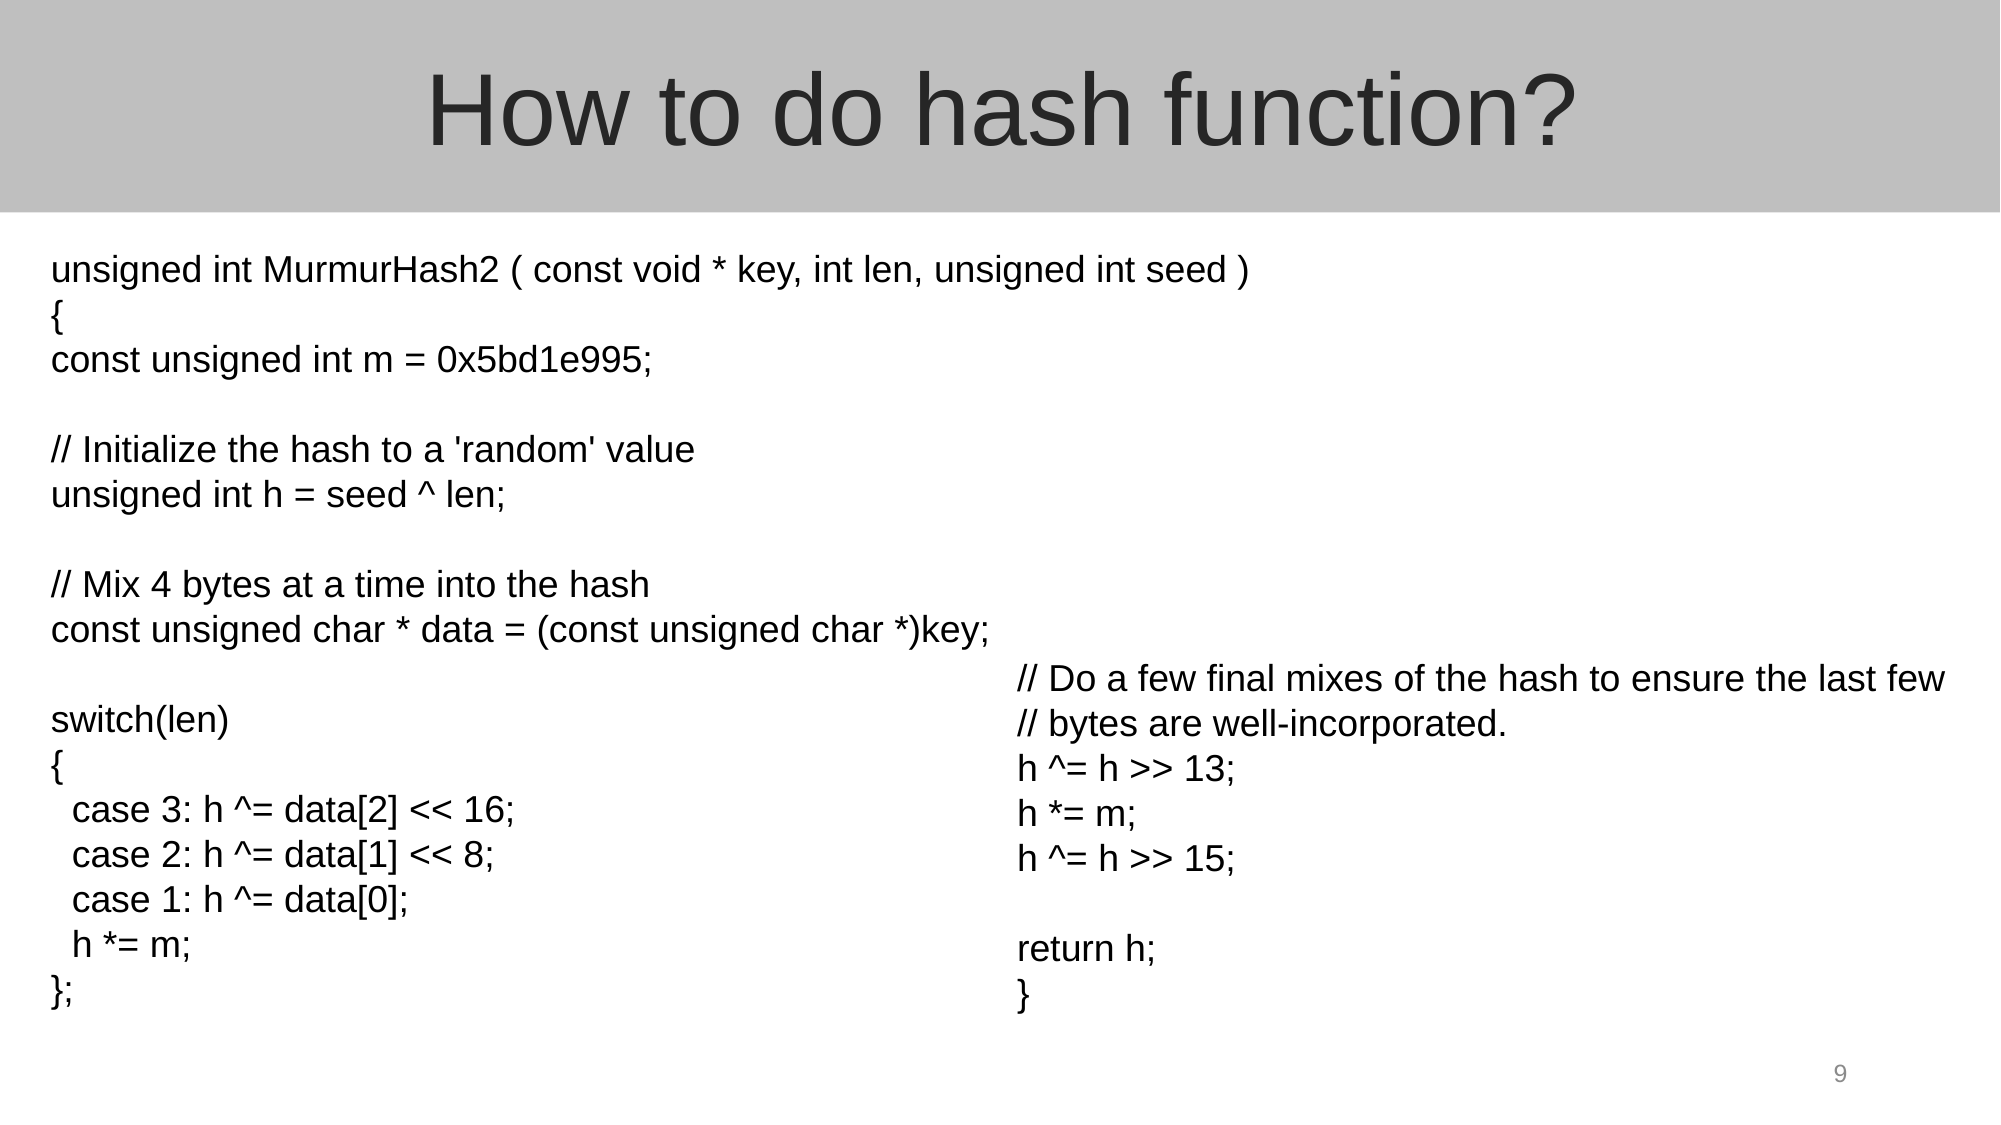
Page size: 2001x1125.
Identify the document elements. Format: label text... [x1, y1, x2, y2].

text_box unsigned int MurmurHash2 ( const void * key, int len, unsigned int seed ) { const unsigned int m = 0x5bd1e995; // Initialize the hash to a 'random' value unsigned int h = seed ^ len; // Mix 4 bytes at a time into the hash const unsigned char * data = (const unsigned char *)key; switch(len) { case 3: h ^= data[2] << 16; case 2: h ^= data[1] << 8; case 1: h ^= data[0]; h *= m; }; [36, 237, 1574, 1018]
text_box // Do a few final mixes of the hash to ensure the last few // bytes are well-incorporated. h ^= h >> 13; h *= m; h ^= h >> 15; return h; } [1002, 601, 2000, 1022]
list How to do hash function? [53, 55, 1952, 175]
slide_number 9 [1412, 1042, 1863, 1103]
